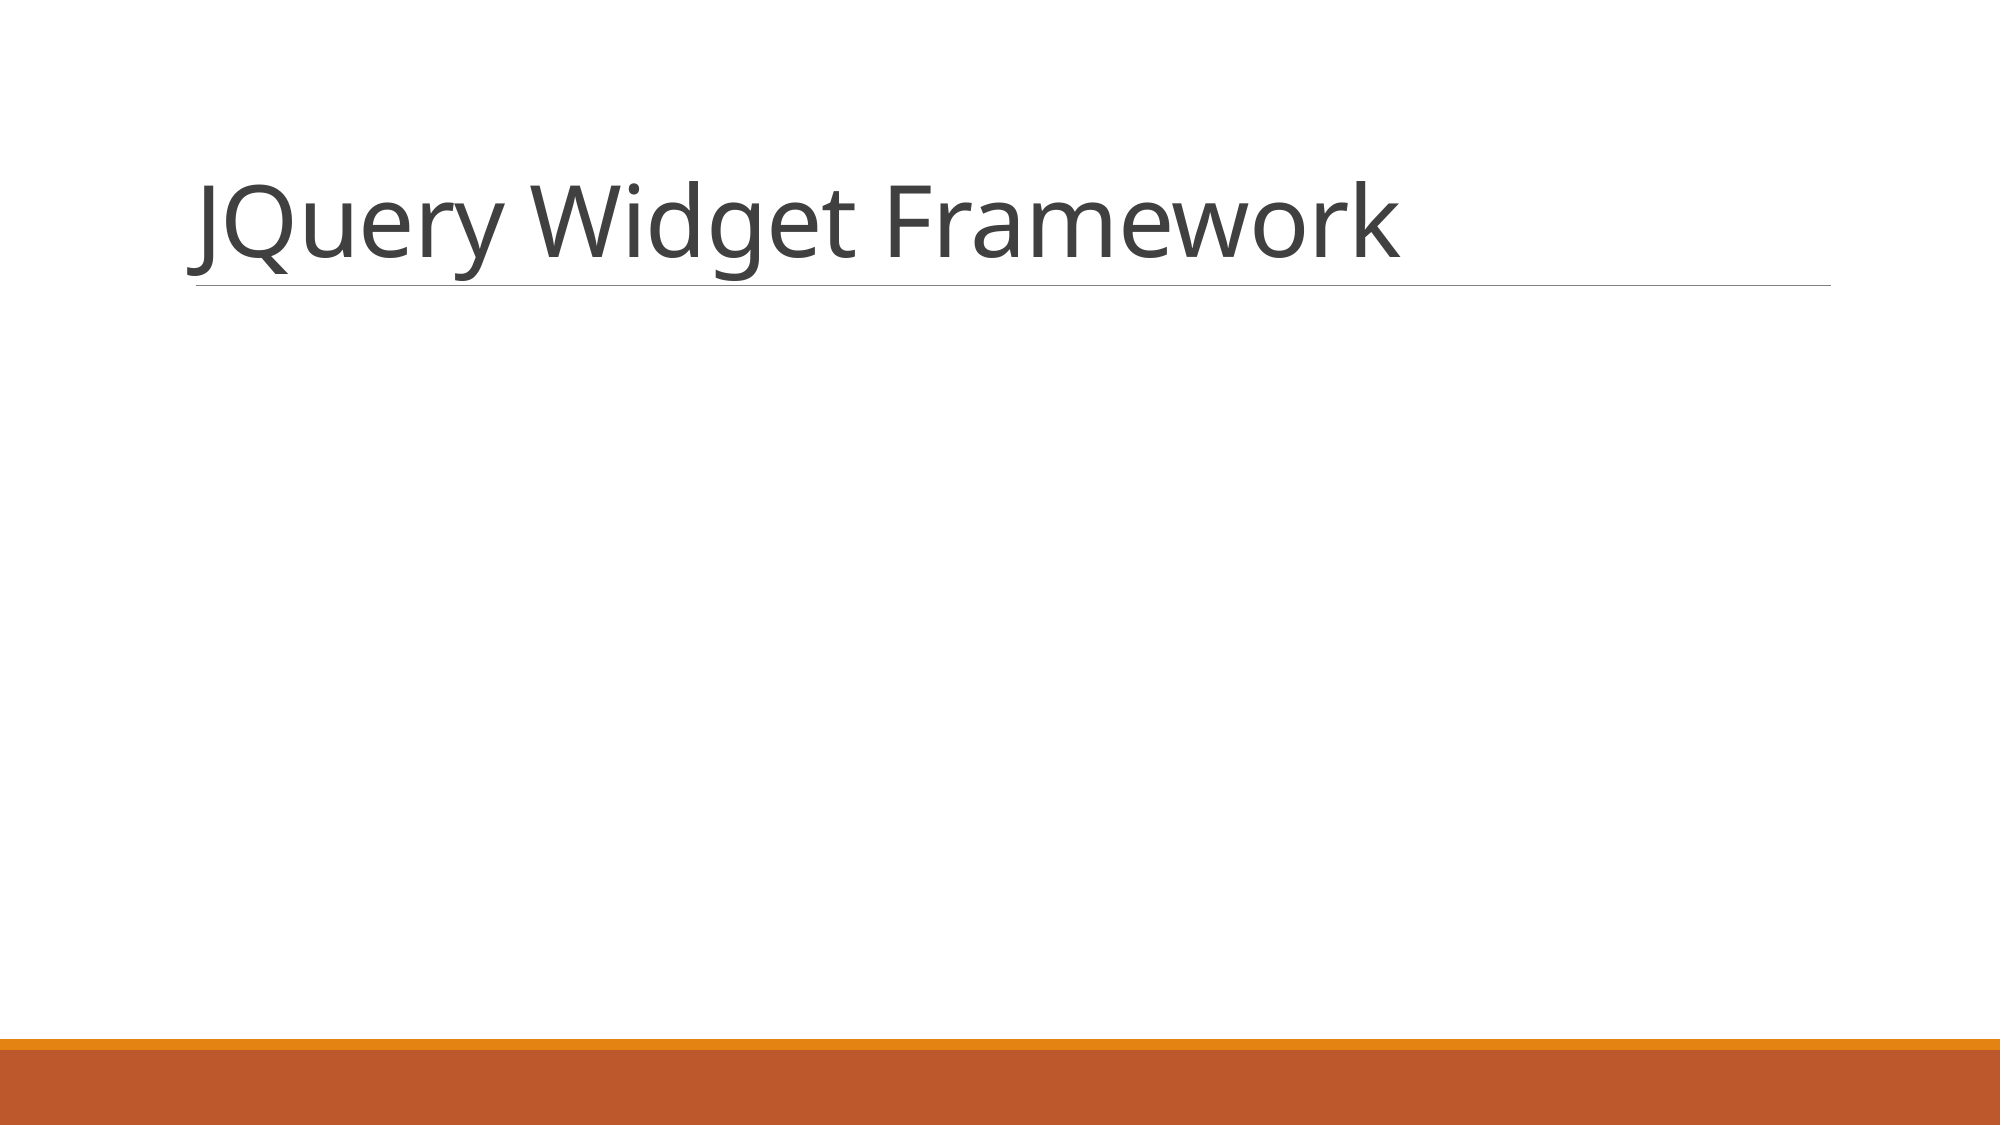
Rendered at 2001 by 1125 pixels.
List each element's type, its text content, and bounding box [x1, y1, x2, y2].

title JQuery Widget Framework [180, 47, 1830, 285]
